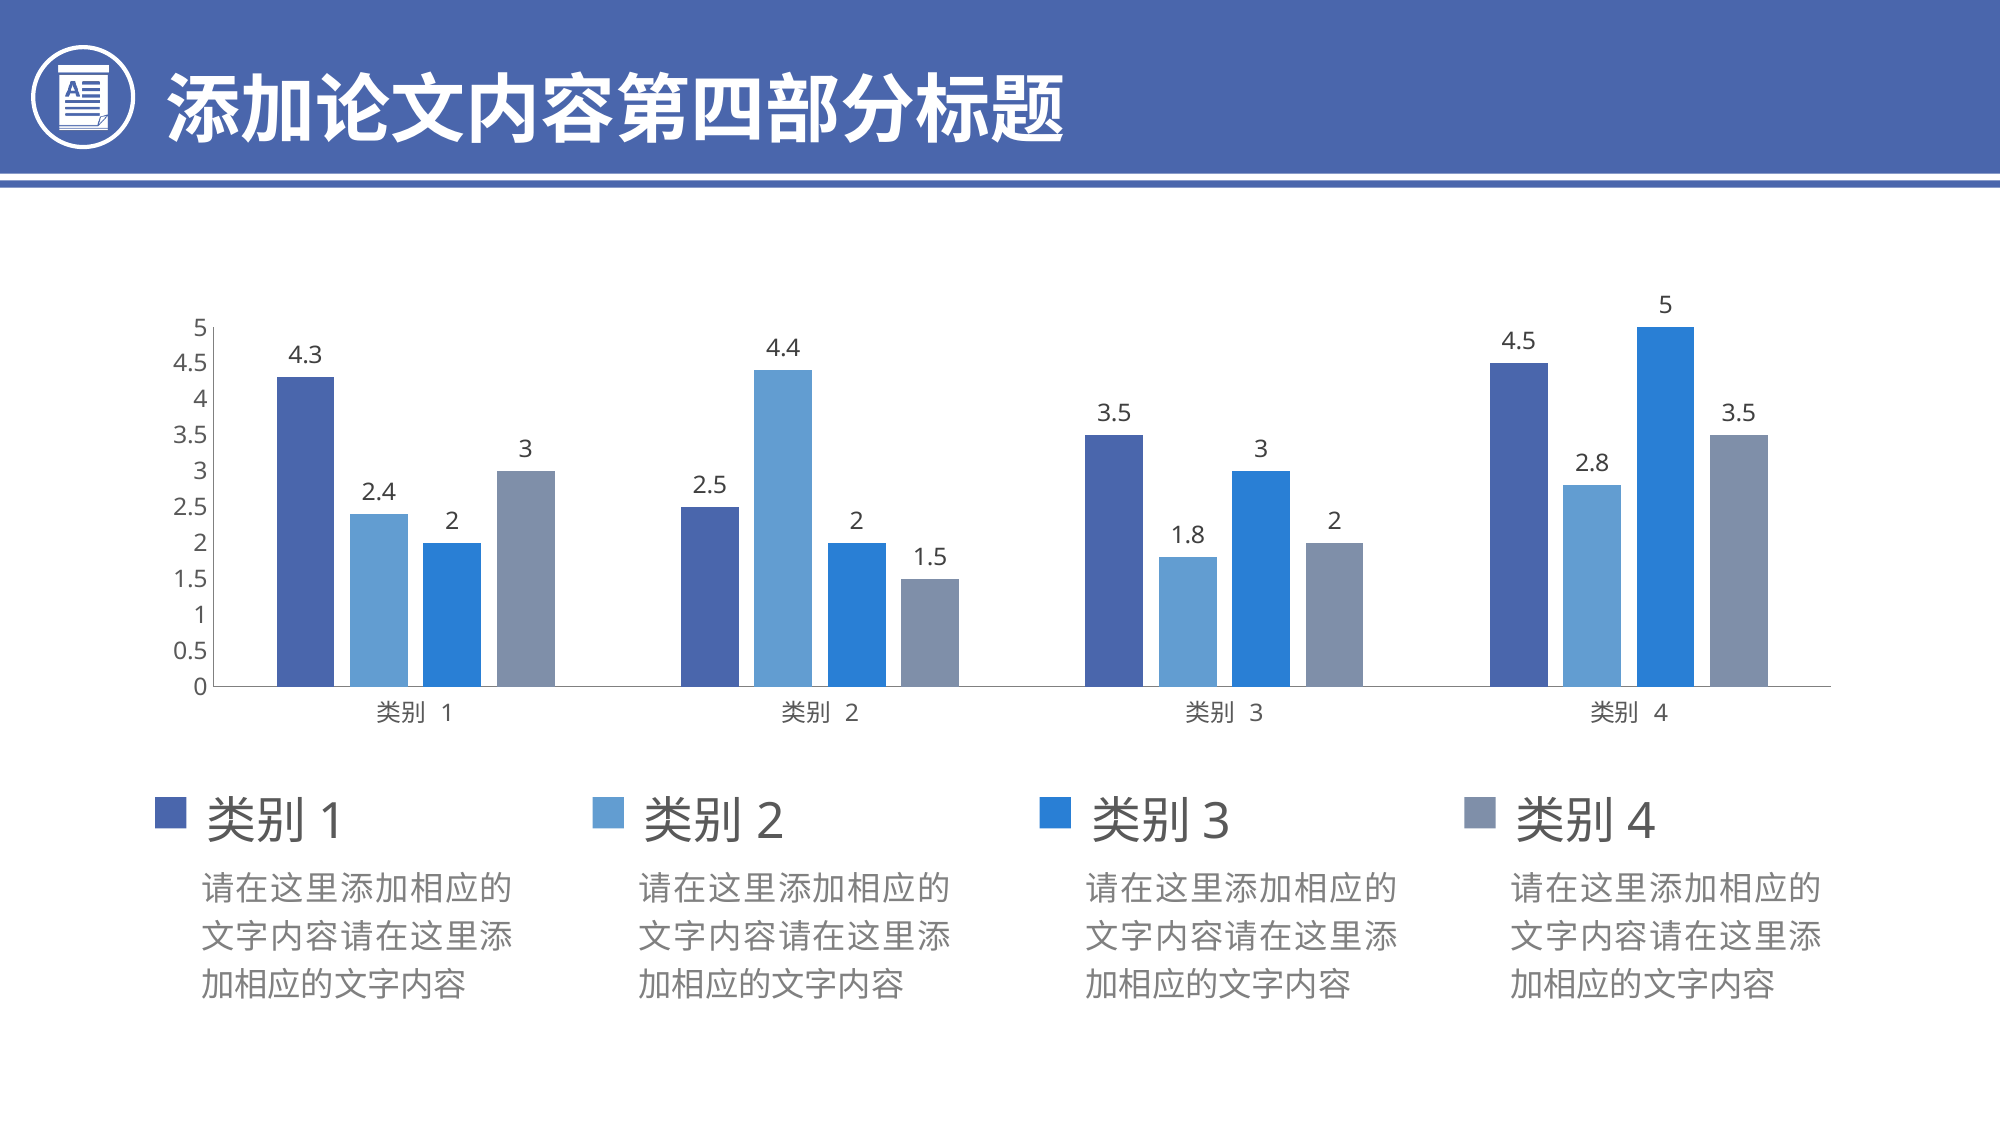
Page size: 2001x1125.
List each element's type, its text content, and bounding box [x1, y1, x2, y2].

text_box 请在这里添加相应的文字内容请在这里添加相应的文字内容 [623, 851, 966, 1011]
text_box 类别3 [1070, 760, 1495, 877]
text_box 类别2 [623, 760, 1070, 877]
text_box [33, 47, 134, 148]
text_box [0, 0, 2000, 175]
text_box [1039, 796, 1072, 829]
text_box [1463, 796, 1497, 829]
text_box [0, 179, 2000, 189]
text_box [592, 796, 625, 829]
text_box 请在这里添加相应的文字内容请在这里添加相应的文字内容 [186, 851, 529, 1011]
text_box 添加论文内容第四部分标题 [150, 9, 1088, 160]
text_box [154, 796, 187, 829]
text_box 请在这里添加相应的文字内容请在这里添加相应的文字内容 [1495, 851, 1838, 1011]
text_box 类别1 [186, 760, 623, 877]
chart [138, 287, 1866, 738]
text_box 类别4 [1495, 760, 1715, 851]
text_box 请在这里添加相应的文字内容请在这里添加相应的文字内容 [1070, 851, 1413, 1011]
